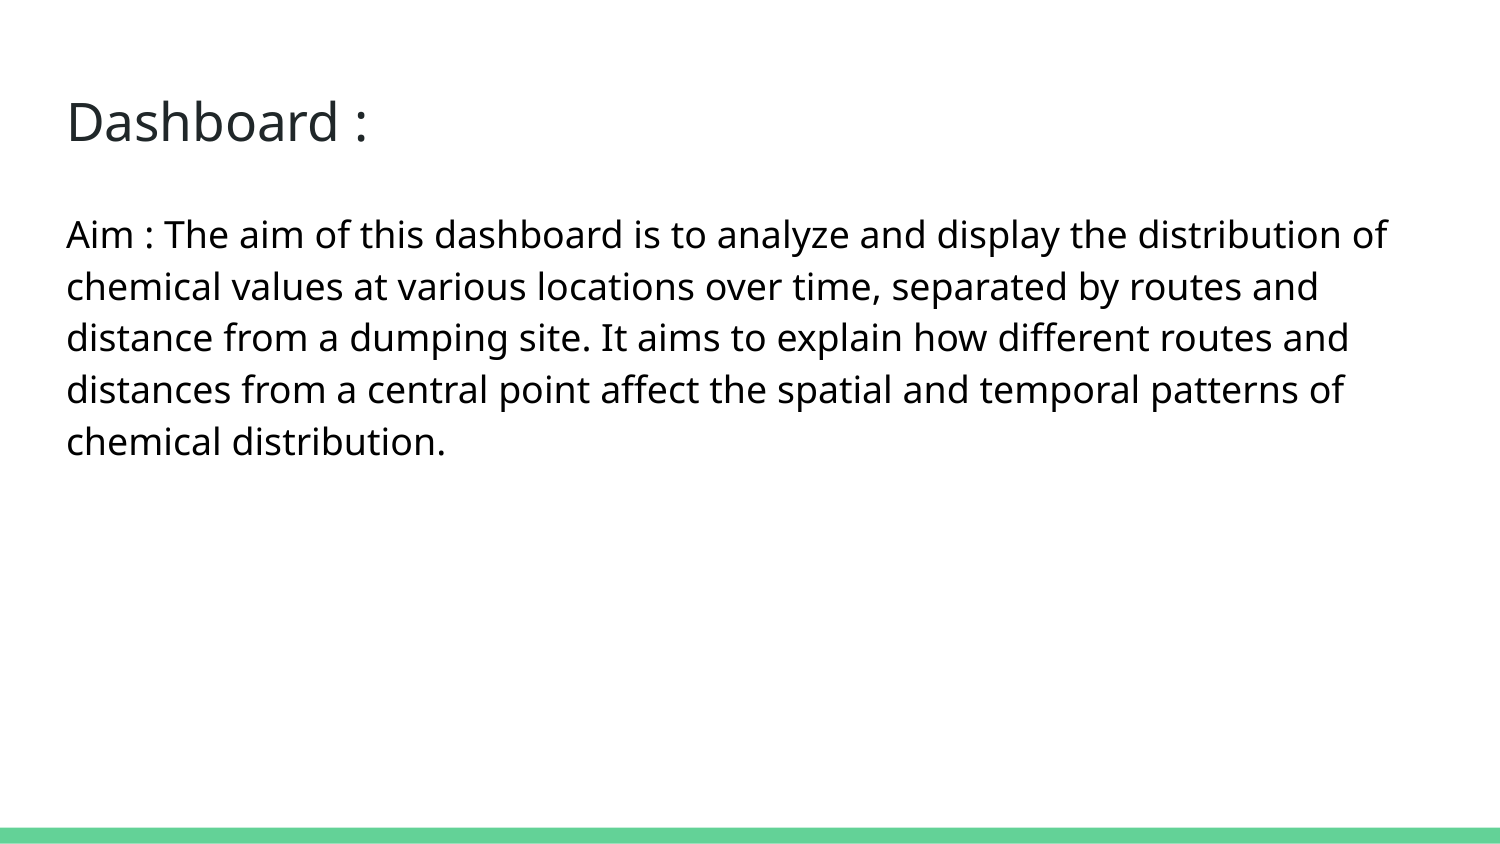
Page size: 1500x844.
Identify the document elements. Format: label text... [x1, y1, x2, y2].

title Dashboard : [51, 72, 1449, 167]
list Aim : The aim of this dashboard is to analyze and display the distribution of chemical values at various locations over time, separated by routes and distance from a dumping site. It aims to explain how different routes and distances from a central point affect the spatial and temporal patterns of chemical distribution. [51, 189, 1449, 750]
